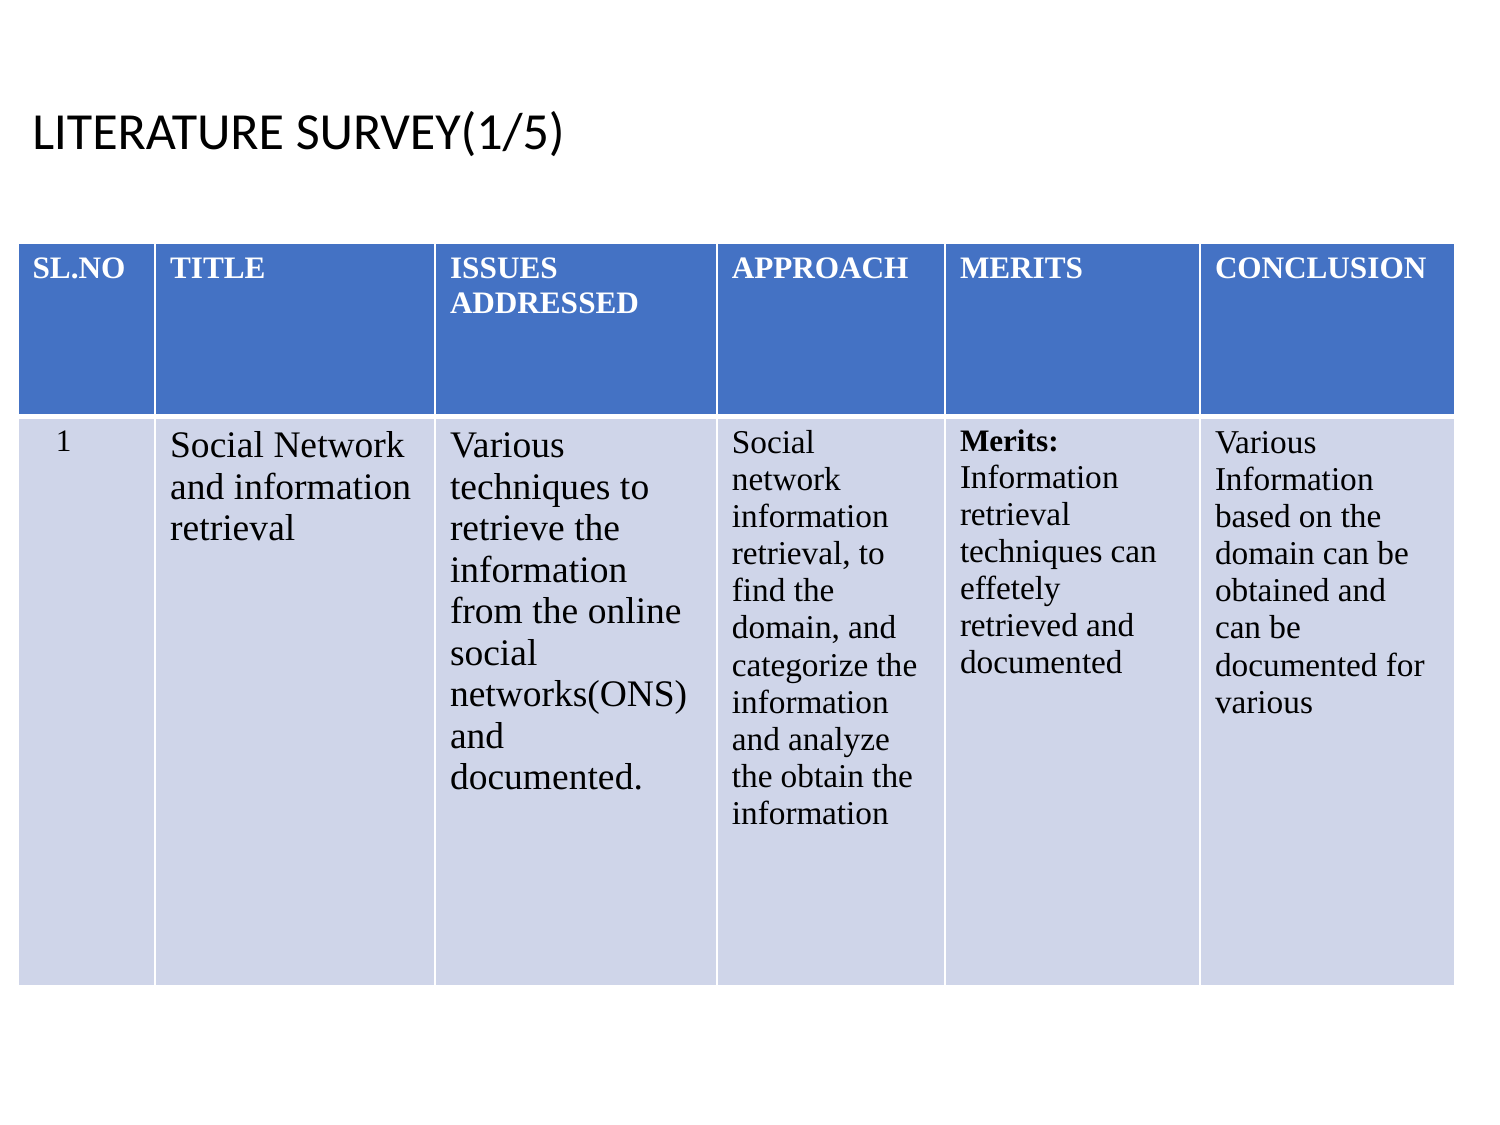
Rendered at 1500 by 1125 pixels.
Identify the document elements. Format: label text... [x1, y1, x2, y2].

table_cell Social Network and information retrieval [156, 419, 434, 985]
table_header TITLE [156, 244, 434, 414]
table_cell Various Information based on the domain can be obtained and can be documented for various [1201, 419, 1454, 985]
table_header APPROACH [718, 244, 944, 414]
table_header ISSUES ADDRESSED [436, 244, 716, 414]
table_cell Social network information retrieval, to find the domain, and categorize the information and analyze the obtain the information [718, 419, 944, 985]
table_cell 1 [19, 419, 154, 985]
text_box LITERATURE SURVEY(1/5) [17, 89, 1306, 168]
table_cell Various techniques to retrieve the information from the online social networks(ONS) and documented. [436, 419, 716, 985]
table_header MERITS [946, 244, 1199, 414]
table_cell Merits: Information retrieval techniques can effetely retrieved and documented [946, 419, 1199, 985]
table_header SL.NO [19, 244, 154, 414]
table_header CONCLUSION [1201, 244, 1454, 414]
